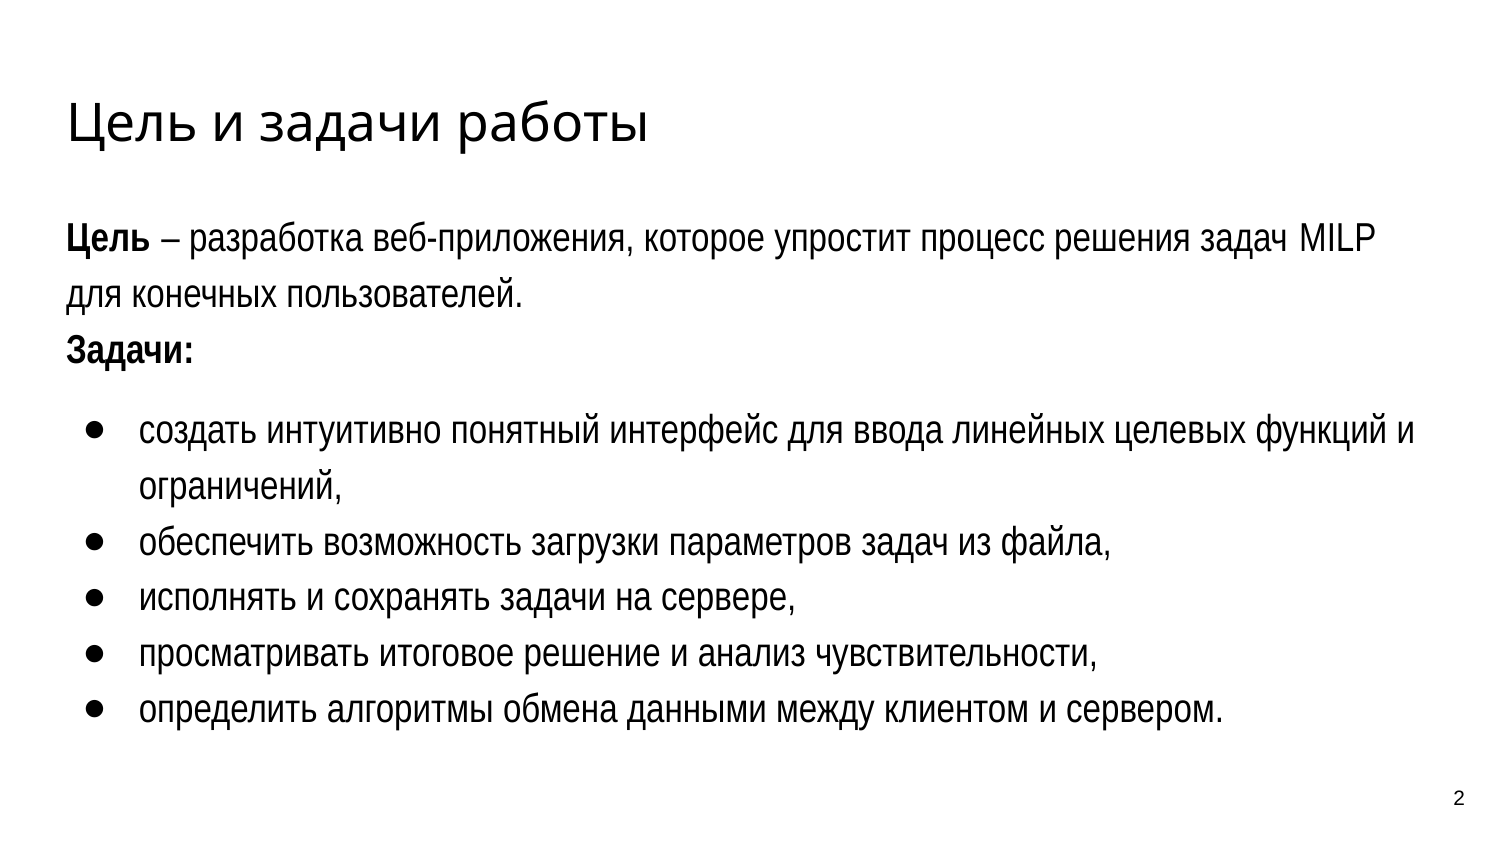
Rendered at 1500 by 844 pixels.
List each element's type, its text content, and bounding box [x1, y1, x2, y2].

title Цель и задачи работы [51, 72, 1449, 167]
slide_number 2 [1389, 764, 1480, 830]
list Цель – разработка веб-приложения, которое упростит процесс решения задач MILP для конечных пользователей. Задачи: создать интуитивно понятный интерфейс для ввода линейных целевых функций и ограничений, обеспечить возможность загрузки параметров задач из файла, исполнять и сохранять задачи на сервере, просматривать итоговое решение и анализ чувствительности, определить алгоритмы обмена данными между клиентом и сервером. [51, 189, 1449, 750]
